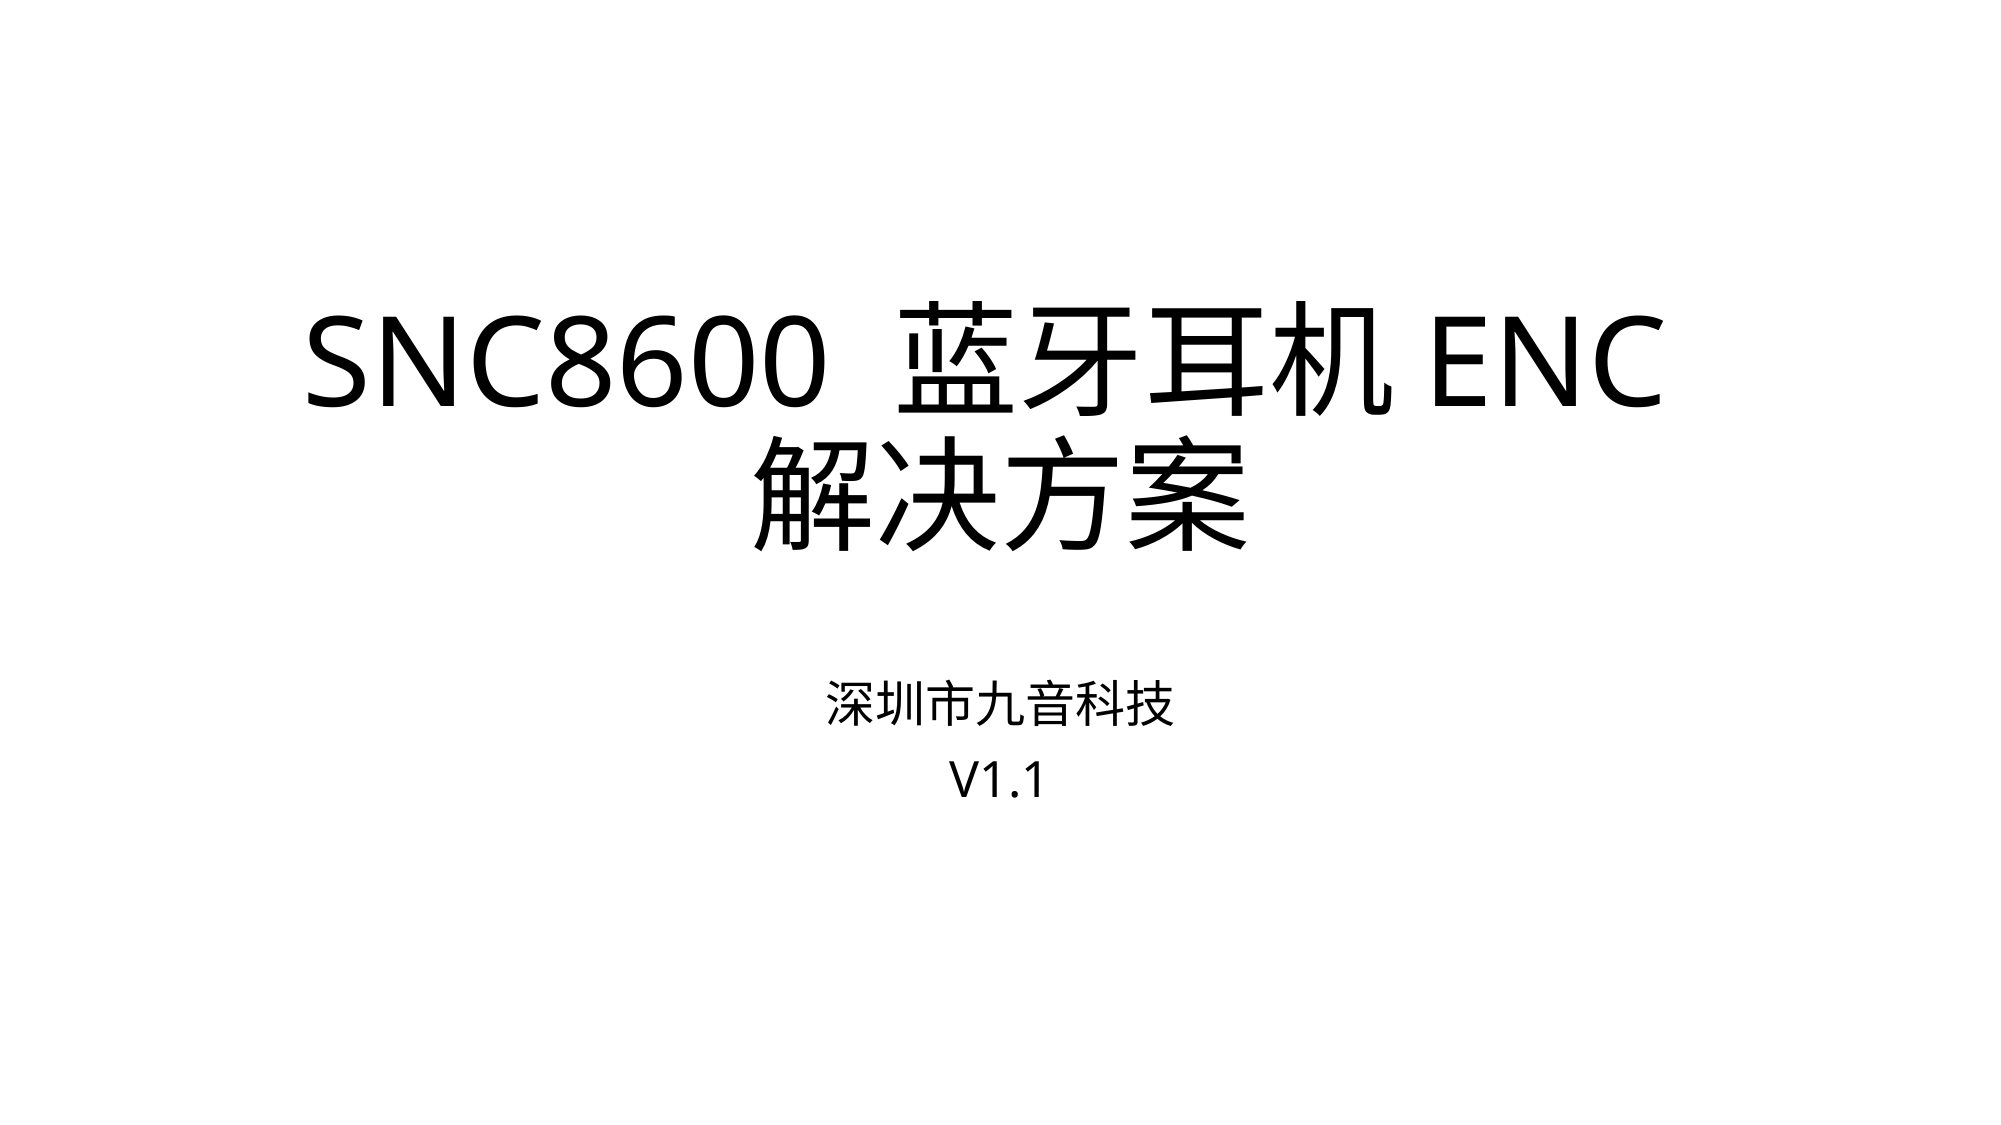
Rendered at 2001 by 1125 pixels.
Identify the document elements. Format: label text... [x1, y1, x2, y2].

subtitle 深圳市九音科技 V1.1 [249, 590, 1750, 863]
title SNC8600 蓝牙耳机ENC解决方案 [249, 184, 1750, 576]
